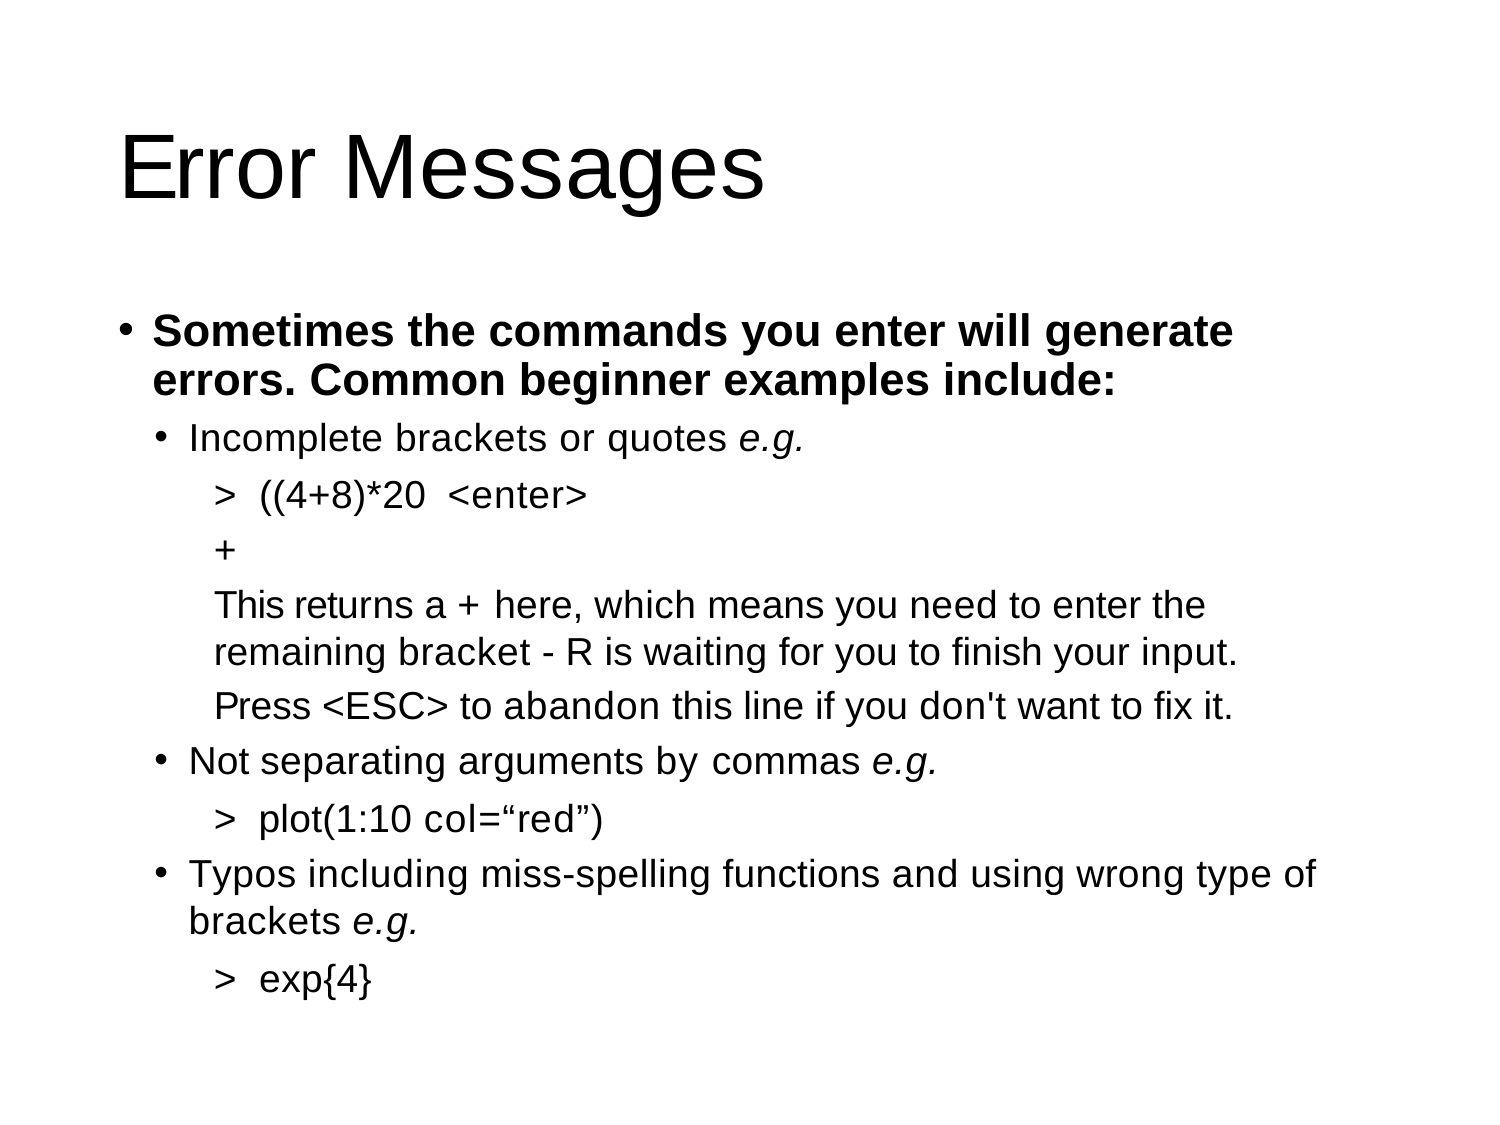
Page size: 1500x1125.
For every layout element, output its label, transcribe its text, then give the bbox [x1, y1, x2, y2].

list Sometimes the commands you enter will generate errors. Common beginner examples include: Incomplete brackets or quotes e.g. > ((4+8)*20 <enter> + This returns a + here, which means you need to enter the remaining bracket - R is waiting for you to finish your input. Press <ESC> to abandon this line if you don't want to fix it. Not separating arguments by commas e.g. > plot(1:10 col=“red”) Typos including miss-spelling functions and using wrong type of brackets e.g. > exp{4} [103, 299, 1397, 1014]
title Error Messages [103, 59, 1397, 278]
